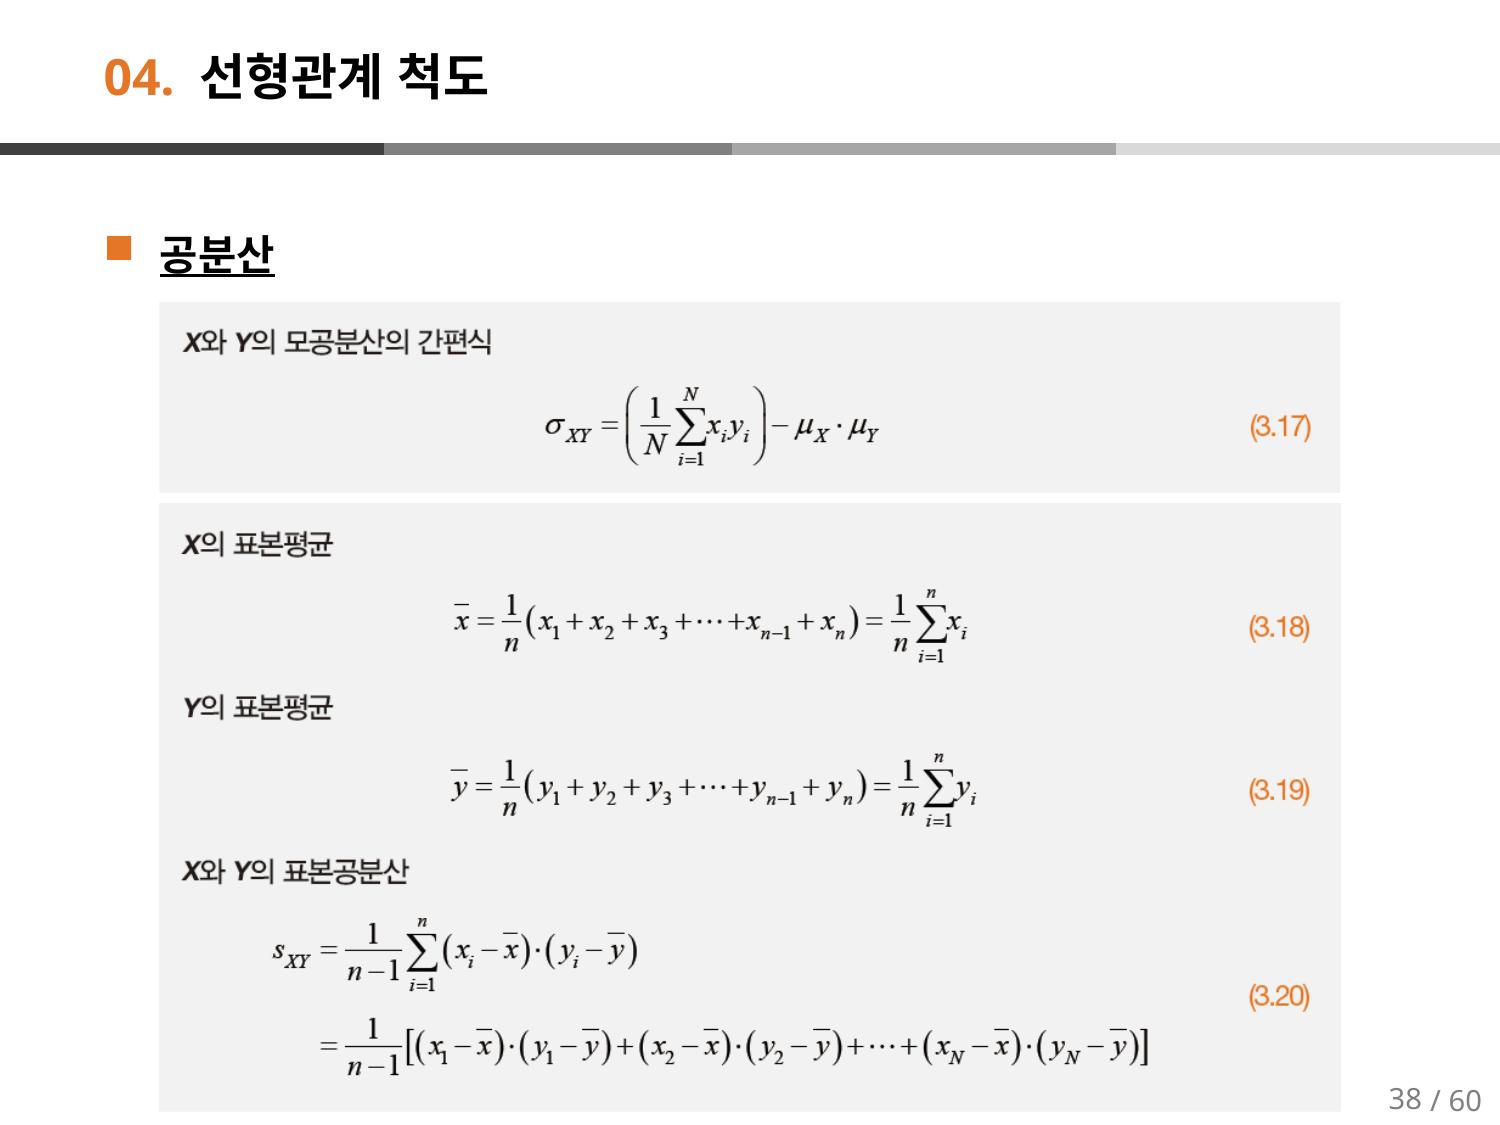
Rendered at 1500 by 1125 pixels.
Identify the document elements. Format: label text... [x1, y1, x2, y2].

picture [159, 302, 1341, 493]
title 04. 선형관계 척도 [88, 30, 1211, 121]
picture [159, 503, 1341, 1113]
list 공분산 [88, 196, 1436, 386]
